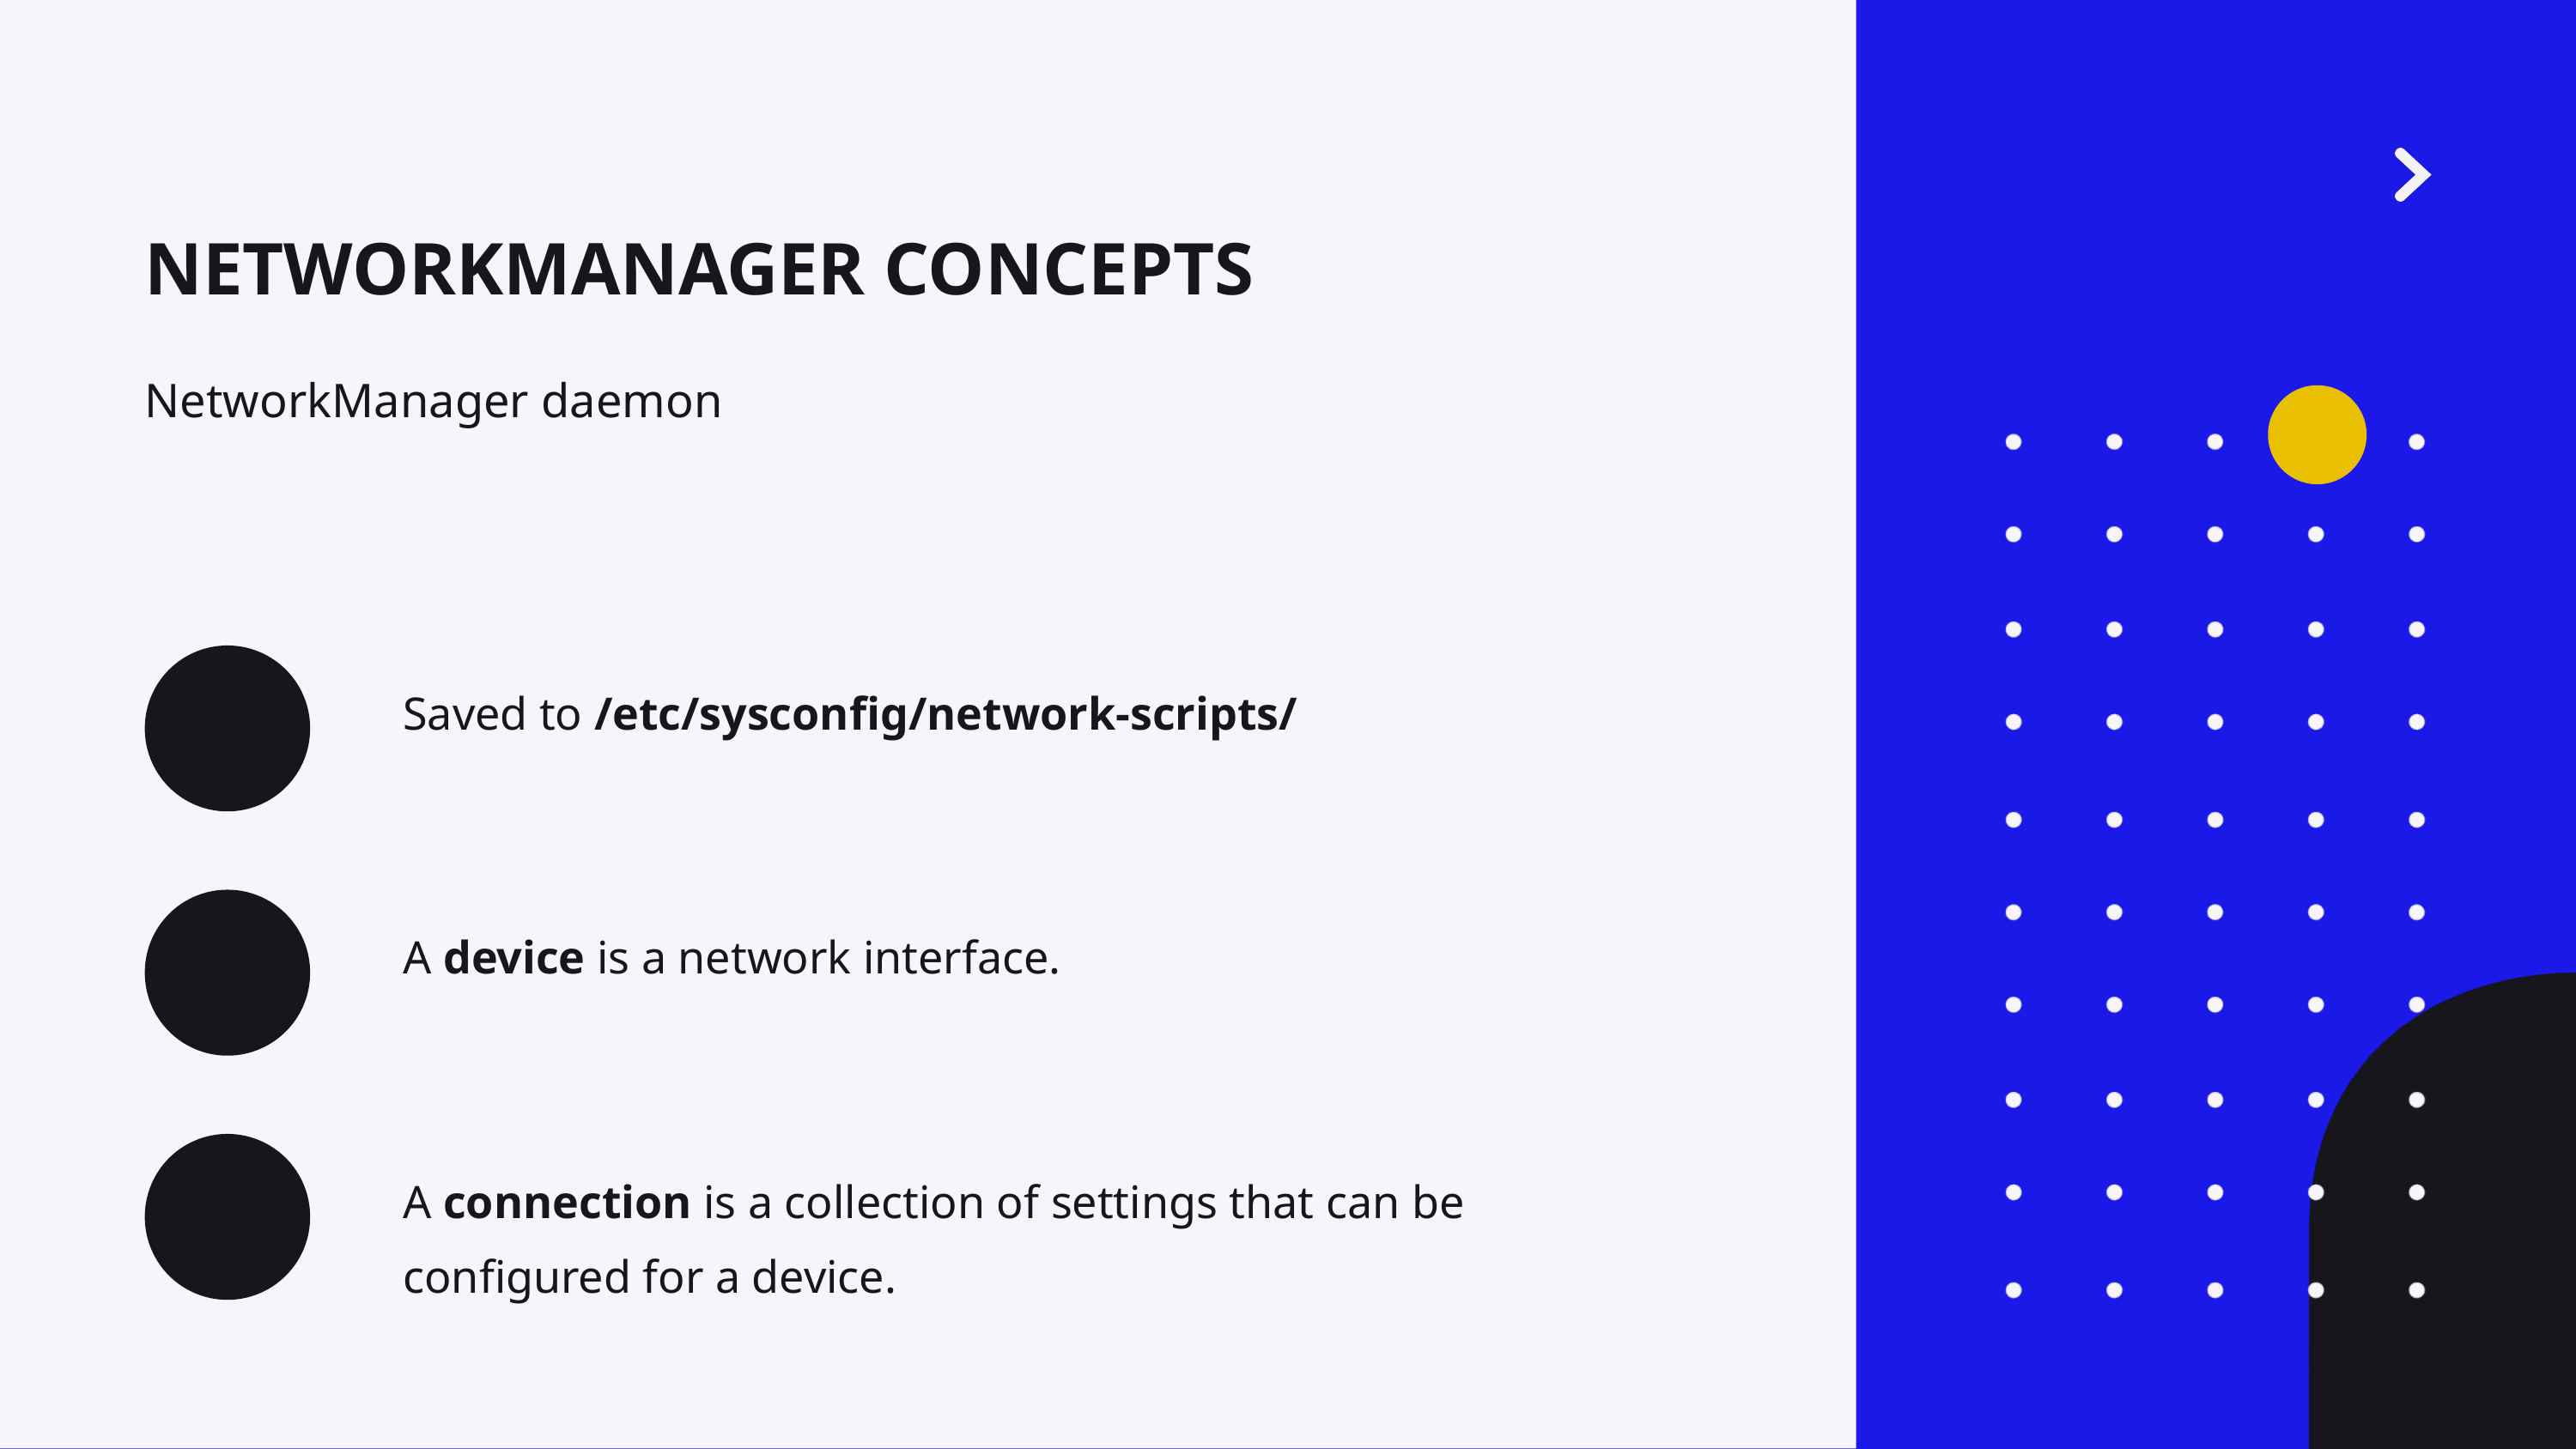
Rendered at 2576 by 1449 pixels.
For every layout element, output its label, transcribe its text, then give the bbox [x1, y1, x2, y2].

text_box Saved to /etc/sysconfig/network-scripts/ [403, 664, 1491, 739]
text_box A device is a network interface. [403, 907, 1491, 984]
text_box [144, 885, 311, 1060]
picture [1995, 898, 2576, 1449]
text_box A connection is a collection of settings that can be configured for a device. [403, 1152, 1491, 1303]
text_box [144, 641, 311, 815]
picture [1995, 427, 2432, 834]
text_box NETWORKMANAGER CONCEPTS [144, 205, 1491, 309]
picture [2394, 148, 2432, 202]
text_box NetworkManager daemon [144, 349, 1491, 427]
text_box [2269, 385, 2366, 426]
text_box [0, 0, 1856, 1449]
text_box [144, 1133, 311, 1300]
